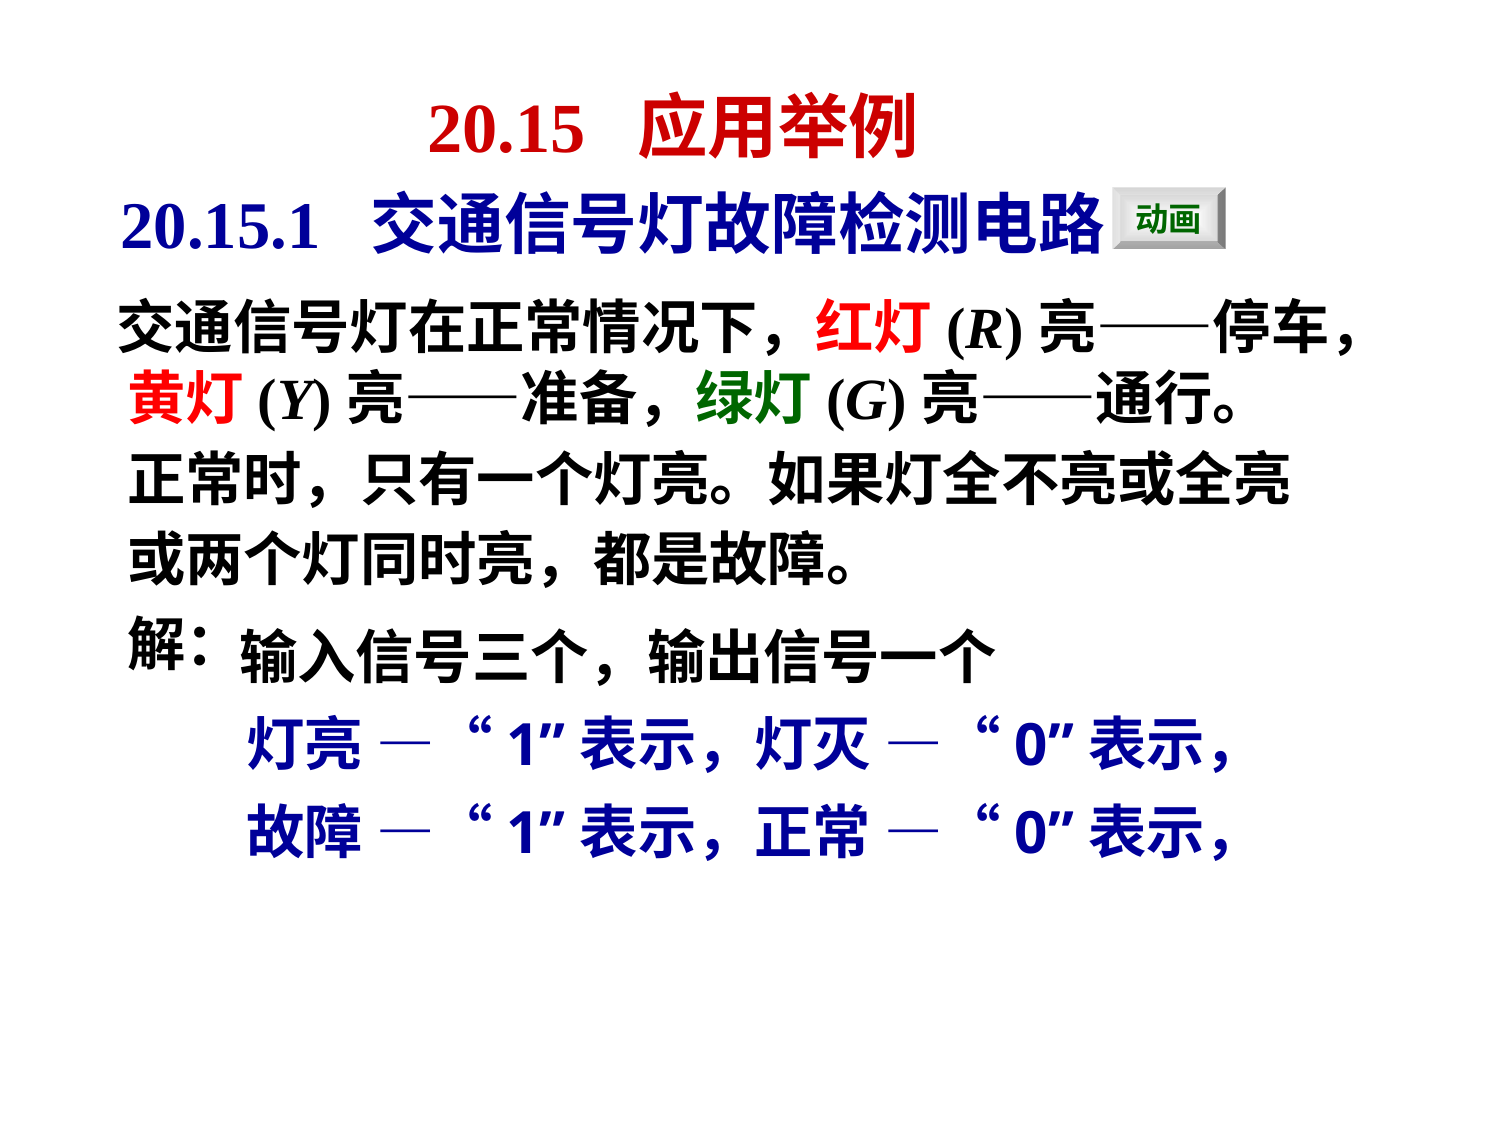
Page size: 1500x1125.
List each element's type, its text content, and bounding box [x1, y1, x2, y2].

text_box 解： [112, 600, 288, 685]
subtitle 20.15 应用举例 [412, 75, 988, 166]
text_box 交通信号灯在正常情况下，红灯(R)亮——停车， [102, 272, 1403, 368]
text_box 动画 [1112, 187, 1226, 250]
text_box 灯亮 —“1”表示，灯灭 —“0”表示， [231, 699, 1278, 785]
text_box 输入信号三个，输出信号一个 [224, 612, 1012, 698]
text_box 20.15.1 交通信号灯故障检测电路 [105, 166, 1120, 270]
text_box 黄灯(Y)亮——准备，绿灯(G)亮——通行。正常时，只有一个灯亮。如果灯全不亮或全亮或两个灯同时亮，都是故障。 [112, 343, 1338, 600]
text_box 故障 —“1”表示，正常 —“0”表示， [231, 787, 1278, 873]
